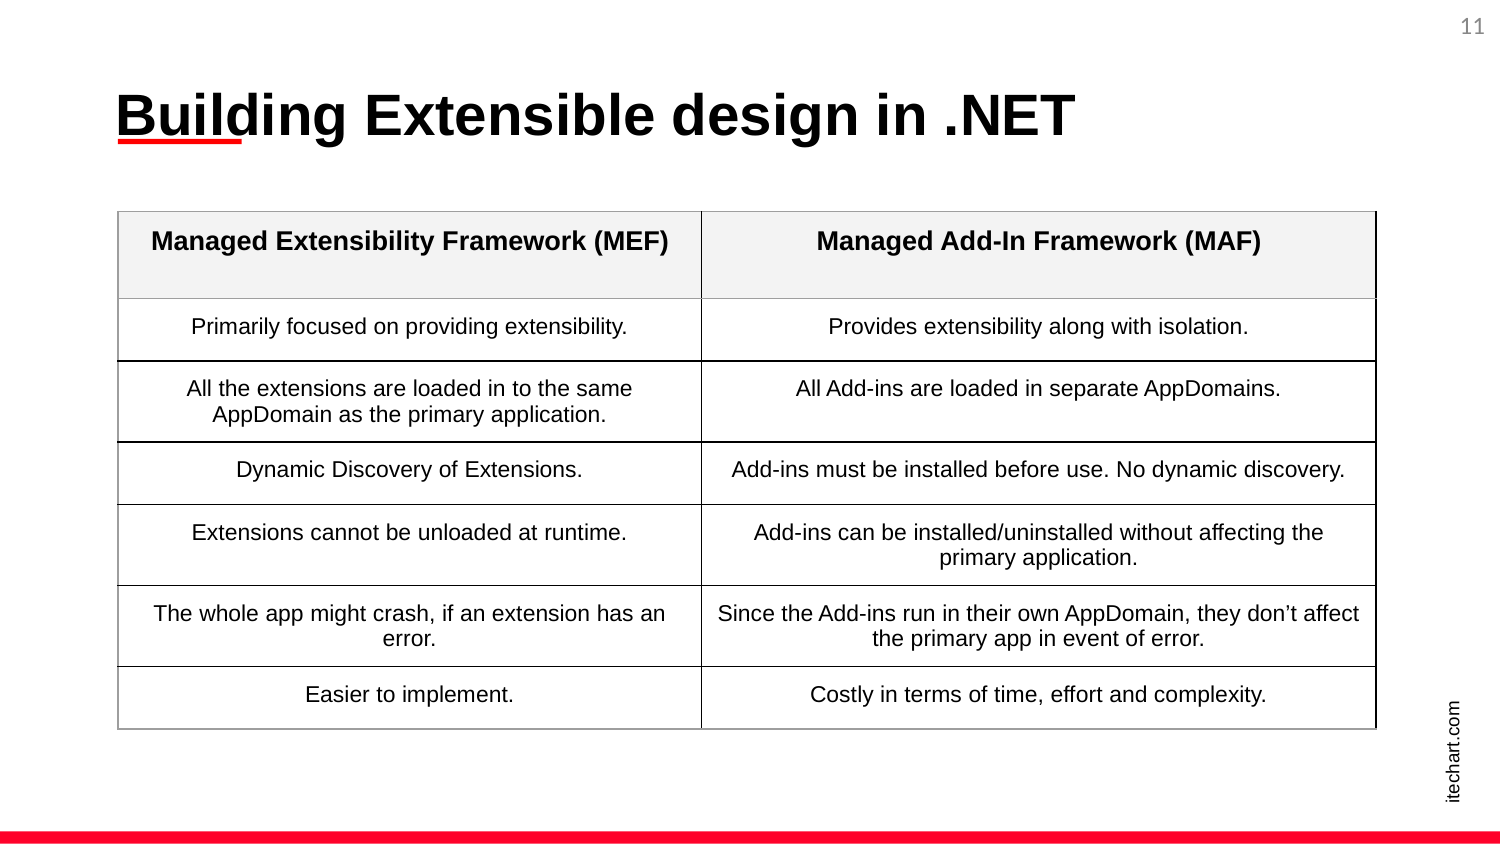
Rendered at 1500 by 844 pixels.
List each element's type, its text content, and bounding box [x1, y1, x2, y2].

table_cell Easier to implement. [119, 667, 701, 728]
table_cell Provides extensibility along with isolation. [702, 299, 1375, 360]
text_box [117, 138, 242, 145]
table_cell Add-ins can be installed/uninstalled without affecting the primary application. [702, 505, 1375, 585]
text_box Building Extensible design in .NET [100, 48, 1122, 135]
table_cell Dynamic Discovery of Extensions. [119, 443, 701, 504]
table_cell The whole app might crash, if an extension has an error. [119, 586, 701, 666]
slide_number 11 [1425, 0, 1500, 49]
text_box [0, 831, 1500, 844]
table_cell Extensions cannot be unloaded at runtime. [119, 505, 701, 585]
table_cell Primarily focused on providing extensibility. [119, 299, 701, 360]
text_box itechart.com [1425, 612, 1500, 819]
table_cell Costly in terms of time, effort and complexity. [702, 667, 1375, 728]
table_cell All Add-ins are loaded in separate AppDomains. [702, 362, 1375, 441]
table_header Managed Extensibility Framework (MEF) [119, 212, 701, 298]
table_cell All the extensions are loaded in to the same AppDomain as the primary application. [119, 362, 701, 441]
table_cell Since the Add-ins run in their own AppDomain, they don’t affect the primary app in event of error. [702, 586, 1375, 666]
table_header Managed Add-In Framework (MAF) [702, 212, 1375, 298]
table_cell Add-ins must be installed before use. No dynamic discovery. [702, 443, 1375, 504]
